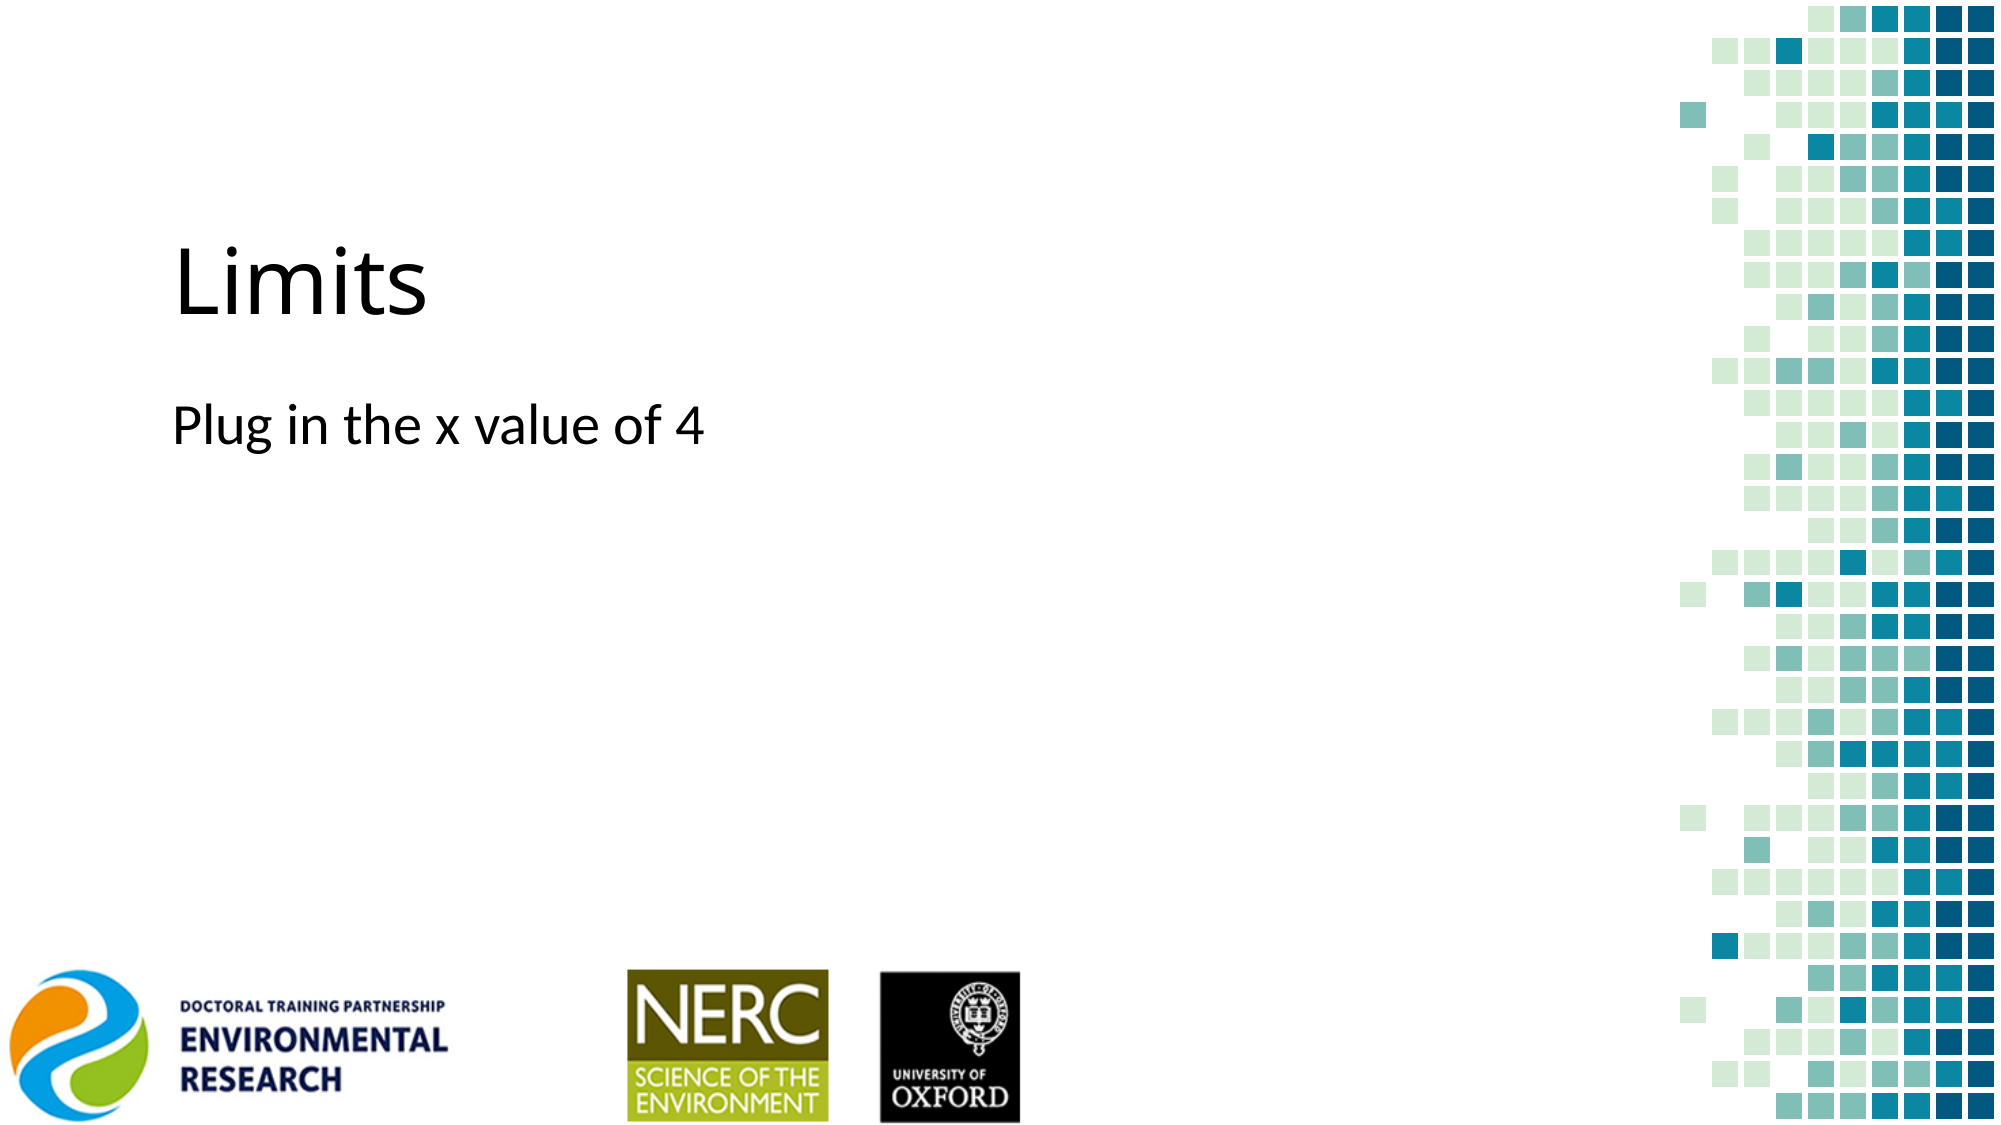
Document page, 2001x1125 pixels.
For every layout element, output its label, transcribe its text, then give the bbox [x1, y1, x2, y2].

title Limits [157, 161, 1636, 350]
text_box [0, 964, 1676, 1125]
